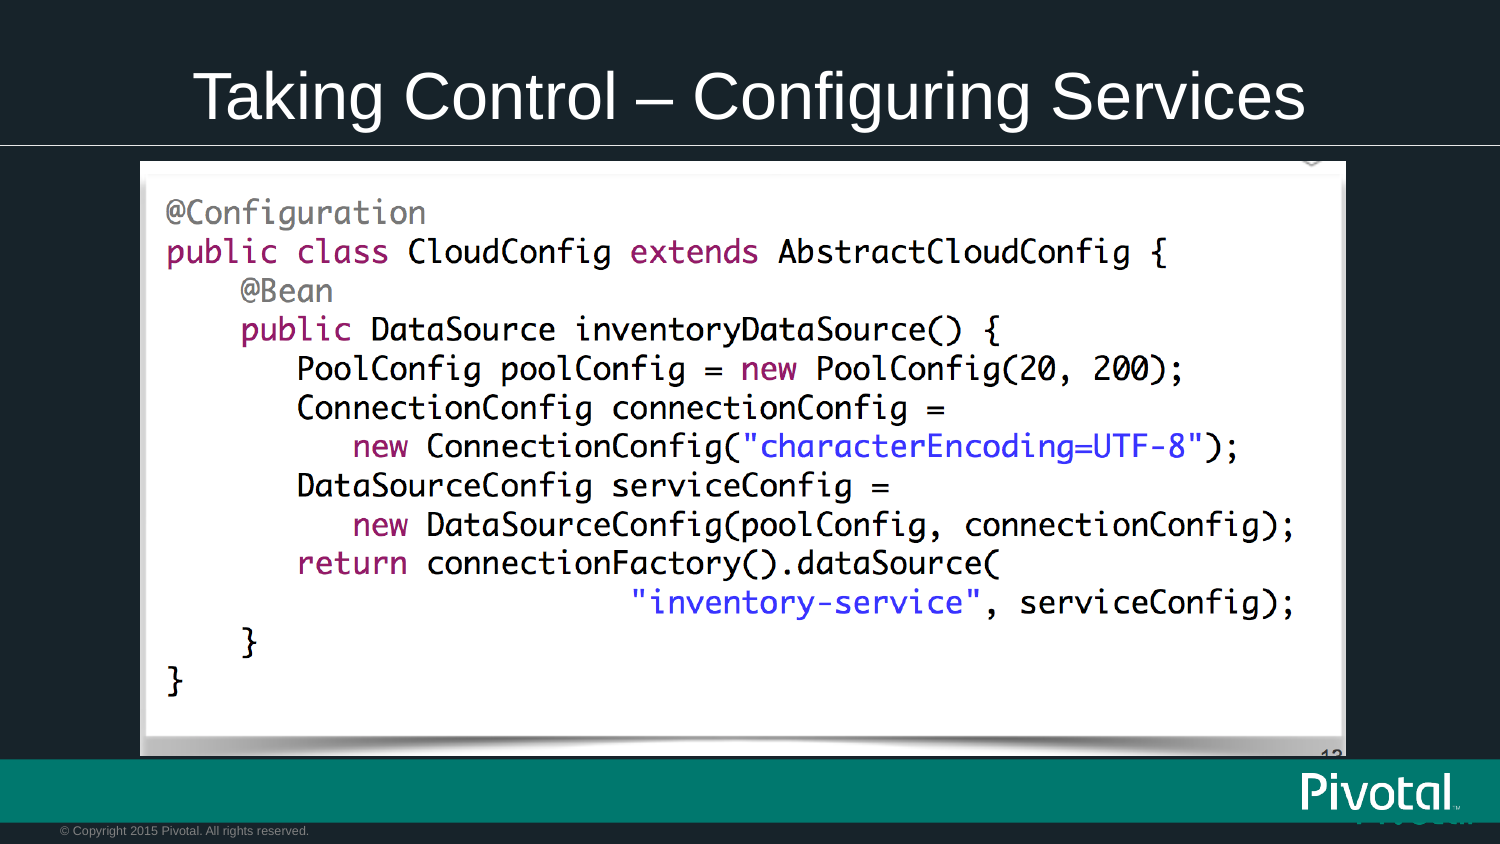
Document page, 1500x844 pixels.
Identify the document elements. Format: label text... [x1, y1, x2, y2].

picture [139, 161, 1346, 756]
title Taking Control – Configuring Services [75, 52, 1425, 113]
picture [1302, 773, 1460, 810]
